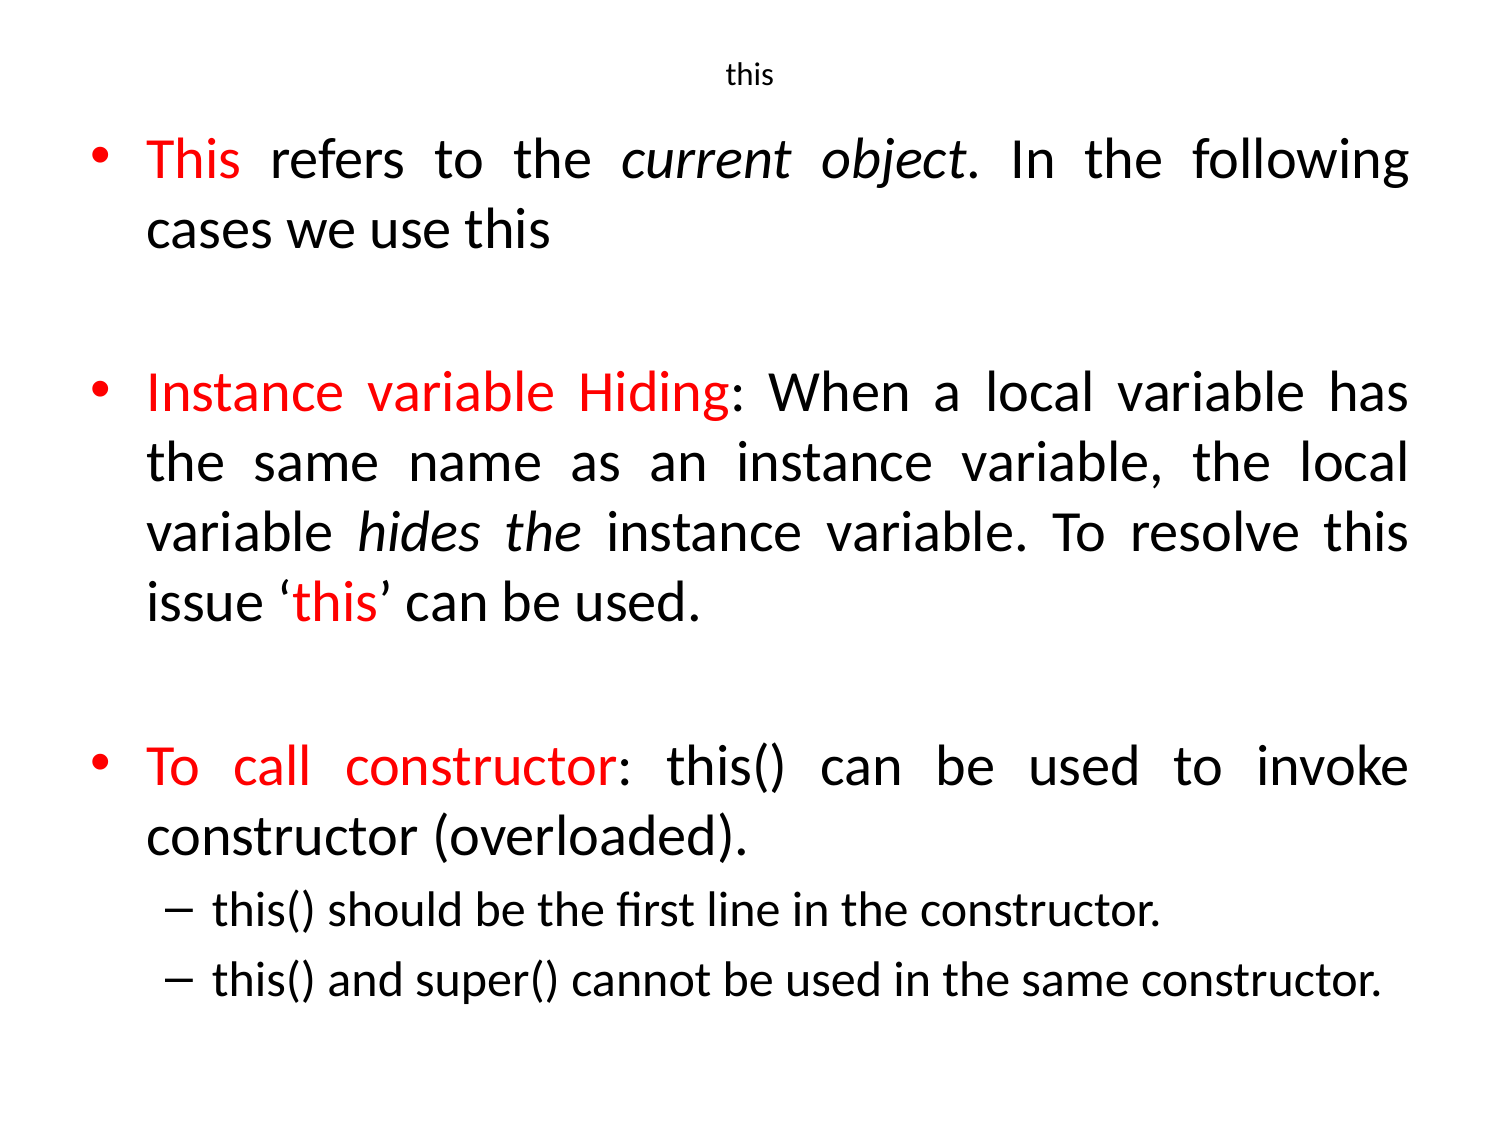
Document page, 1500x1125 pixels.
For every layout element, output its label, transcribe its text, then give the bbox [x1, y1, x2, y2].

list This refers to the current object. In the following cases we use this Instance variable Hiding: When a local variable has the same name as an instance variable, the local variable hides the instance variable. To resolve this issue ‘this’ can be used. To call constructor: this() can be used to invoke constructor (overloaded). this() should be the first line in the constructor. this() and super() cannot be used in the same constructor. [75, 112, 1425, 1088]
title this [75, 45, 1425, 100]
